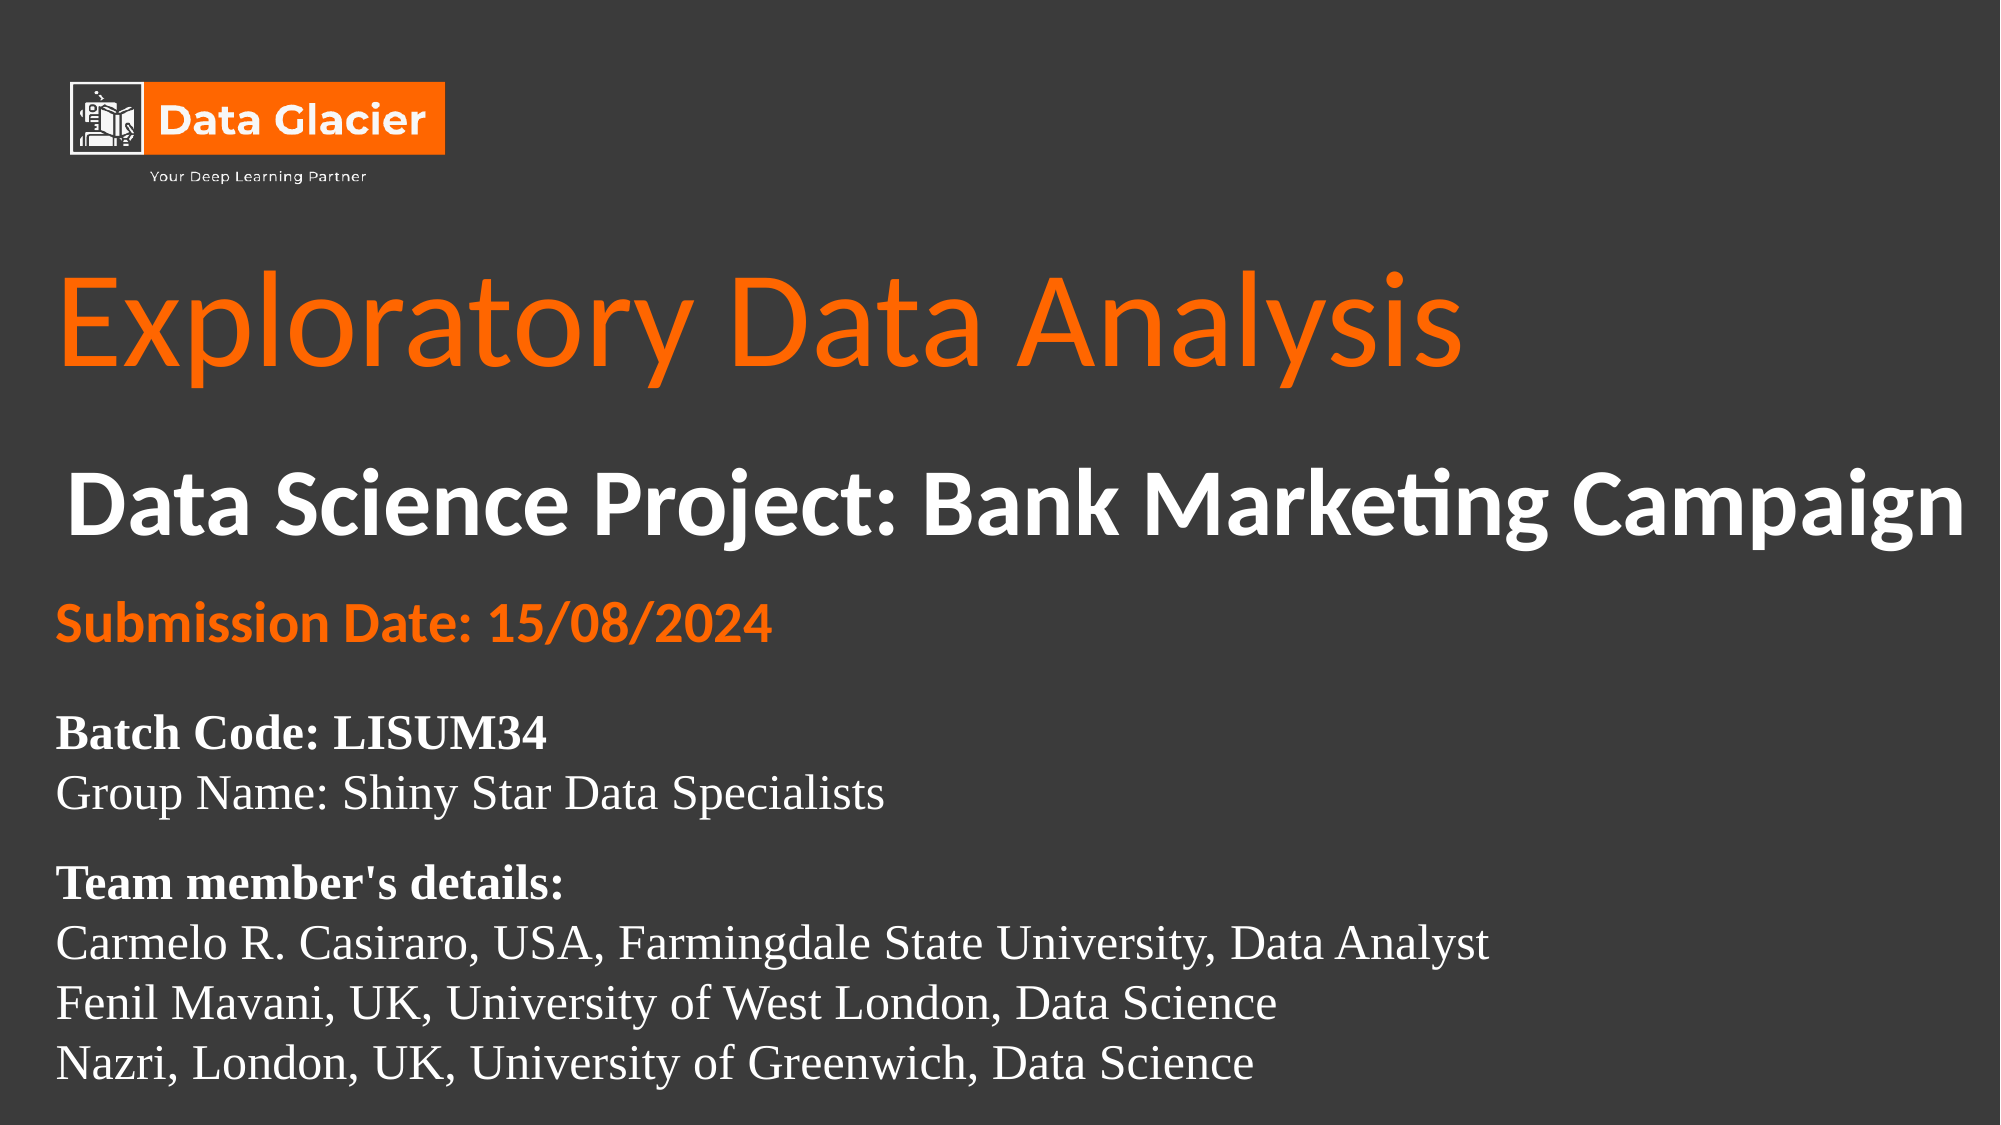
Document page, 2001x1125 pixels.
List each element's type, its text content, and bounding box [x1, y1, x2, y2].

picture [66, 0, 449, 324]
text_box Exploratory Data Analysis Data Science Project: Bank Marketing Campaign Submission Date: 15/08/2024 Batch Code: LISUM34 Group Name: Shiny Star Data Specialists Team member's details: Carmelo R. Casiraro, USA, Farmingdale State University, Data Analyst Fenil Mavani, UK, University of West London, Data Science Nazri, London, UK, University of Greenwich, Data Science [40, 221, 1984, 1097]
